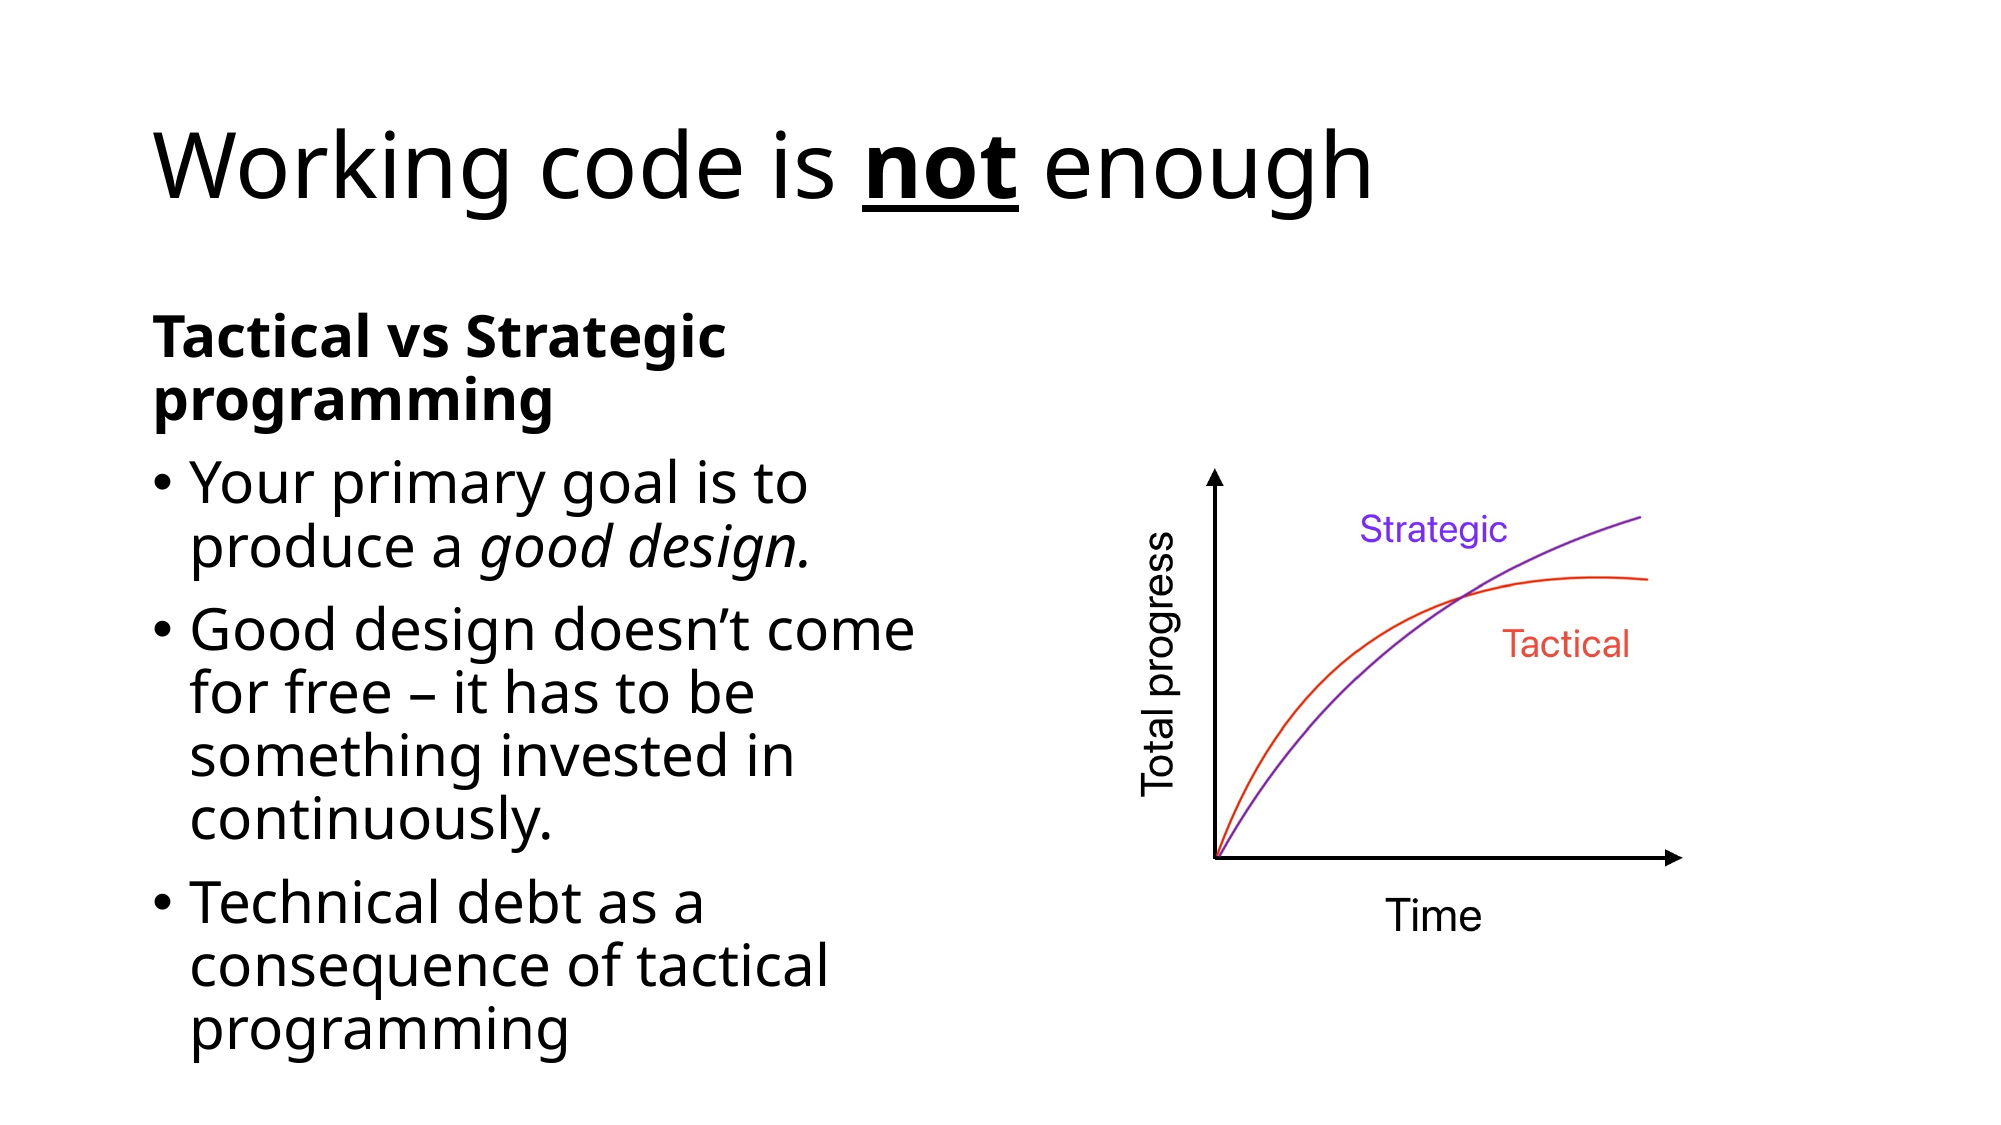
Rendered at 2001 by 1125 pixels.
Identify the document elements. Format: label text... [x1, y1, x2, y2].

list Tactical vs Strategic programming Your primary goal is to produce a good design. Good design doesn’t come for free – it has to be something invested in continuously. Technical debt as a consequence of tactical programming [137, 299, 988, 1014]
title Working code is not enough [137, 59, 1863, 278]
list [1036, 298, 1839, 1014]
